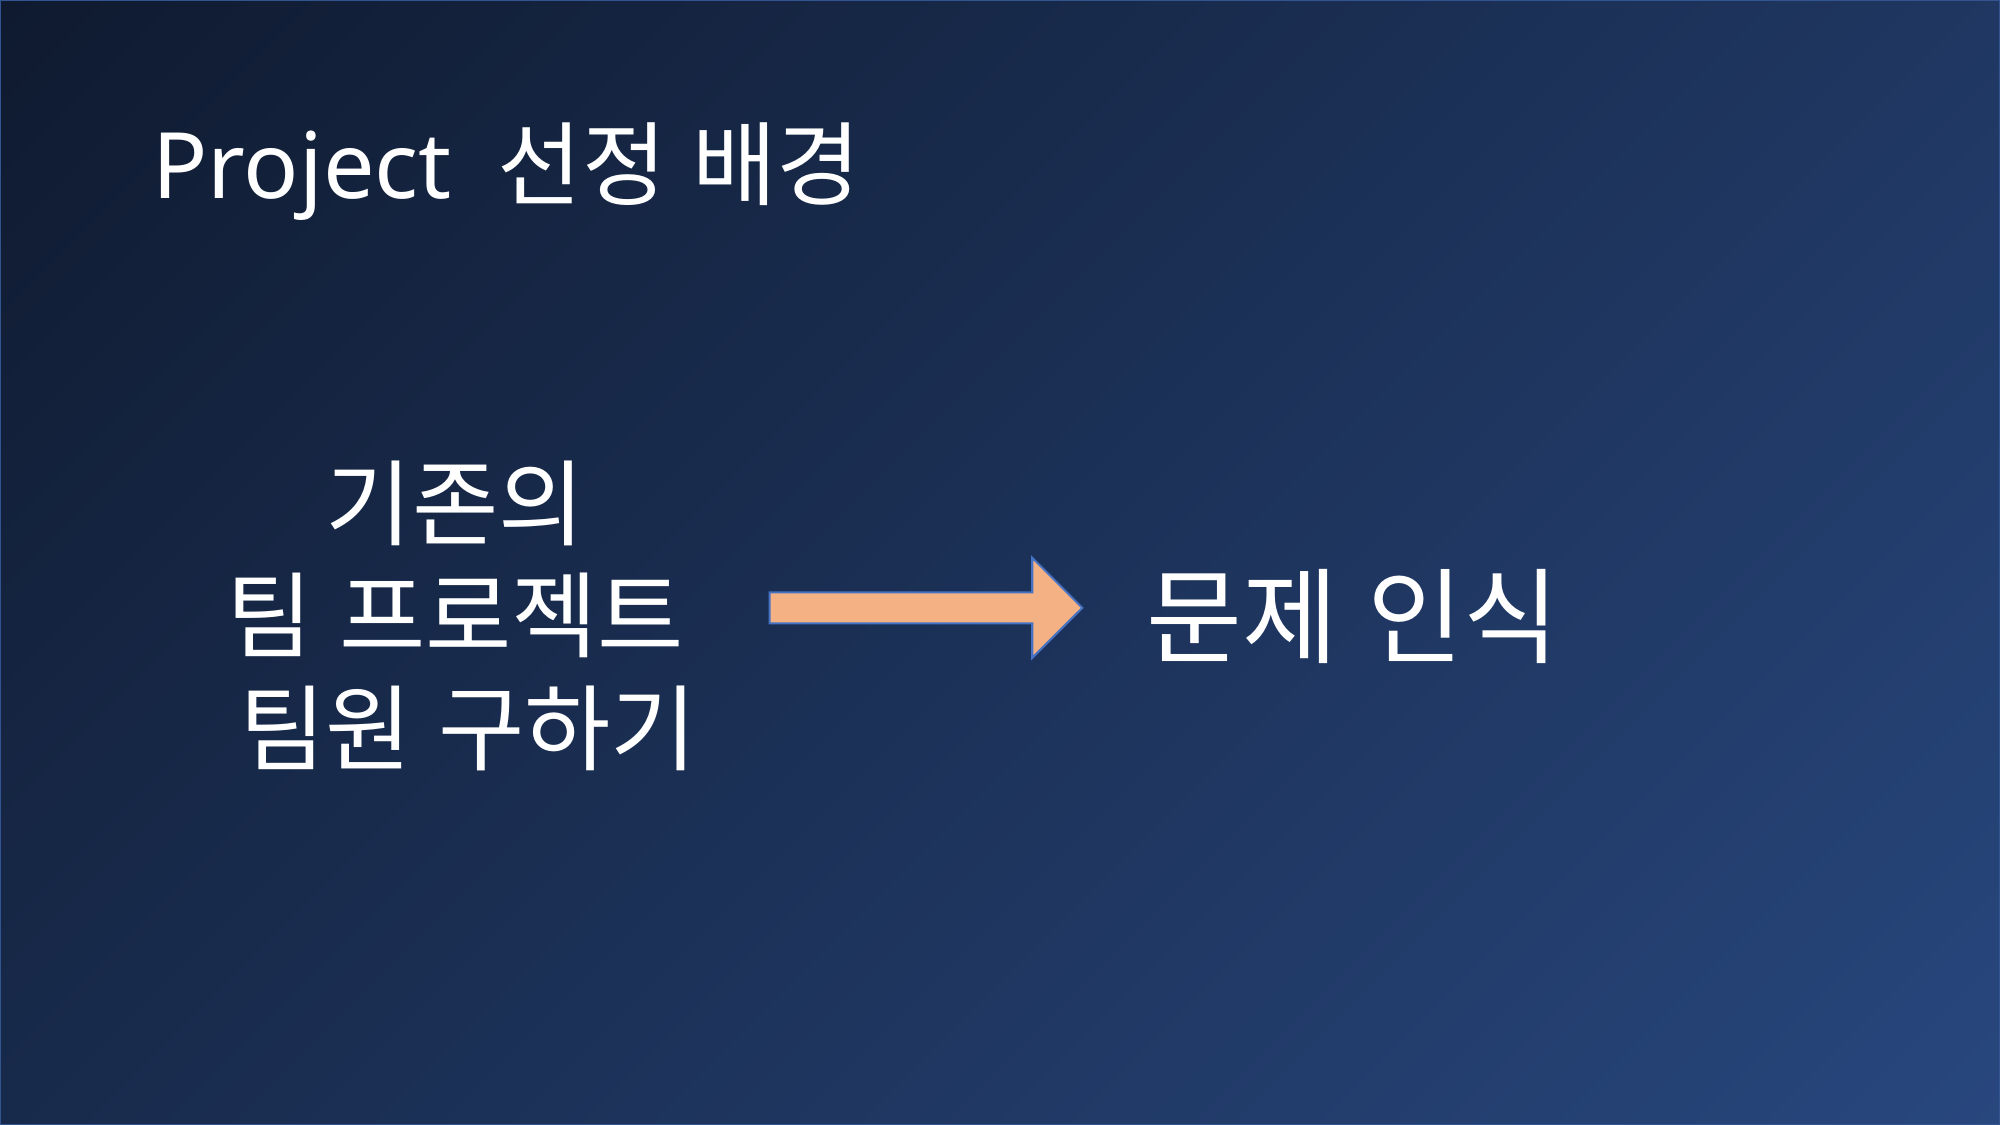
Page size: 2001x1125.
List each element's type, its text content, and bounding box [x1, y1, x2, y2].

title Project 선정 배경 [137, 59, 1863, 278]
text_box [768, 555, 1084, 661]
text_box 문제 인식 [1132, 544, 1576, 684]
text_box [0, 0, 2000, 1125]
text_box 기존의 팀 프로젝트 팀원 구하기 [137, 437, 800, 790]
